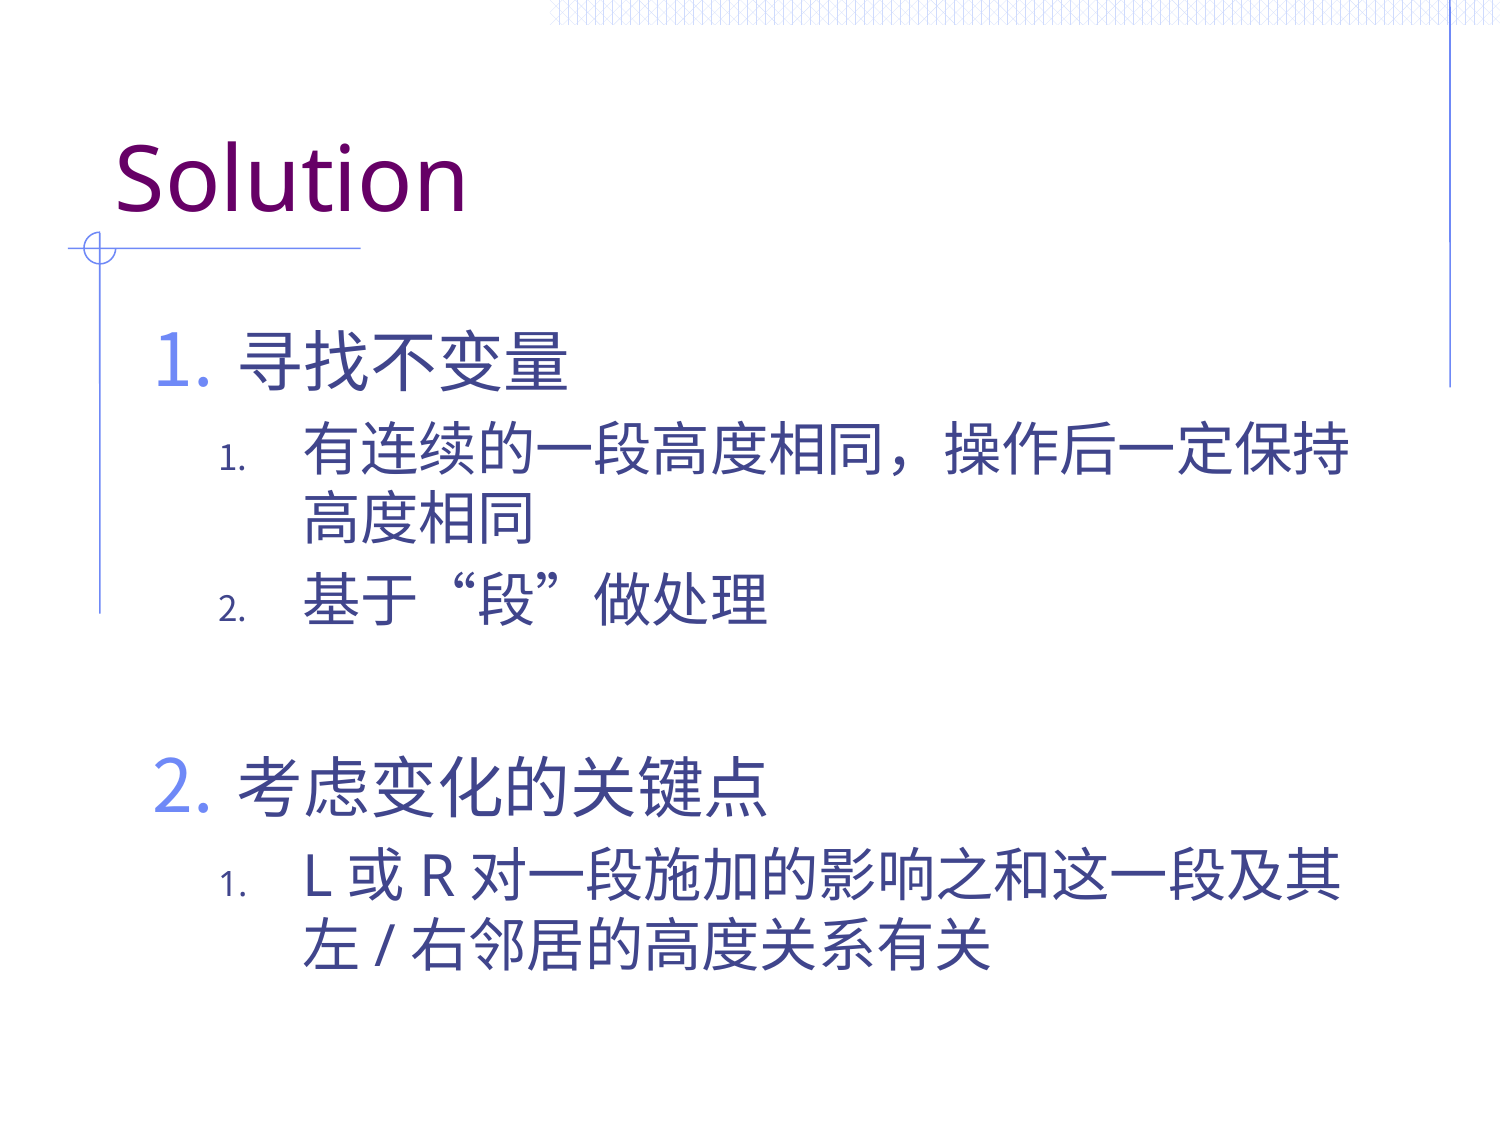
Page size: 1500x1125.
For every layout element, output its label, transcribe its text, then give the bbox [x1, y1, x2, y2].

list 寻找不变量 有连续的一段高度相同，操作后一定保持高度相同 基于“段”做处理 考虑变化的关键点 L或R对一段施加的影响之和这一段及其左/右邻居的高度关系有关 [137, 312, 1413, 988]
title Solution [99, 50, 1375, 238]
